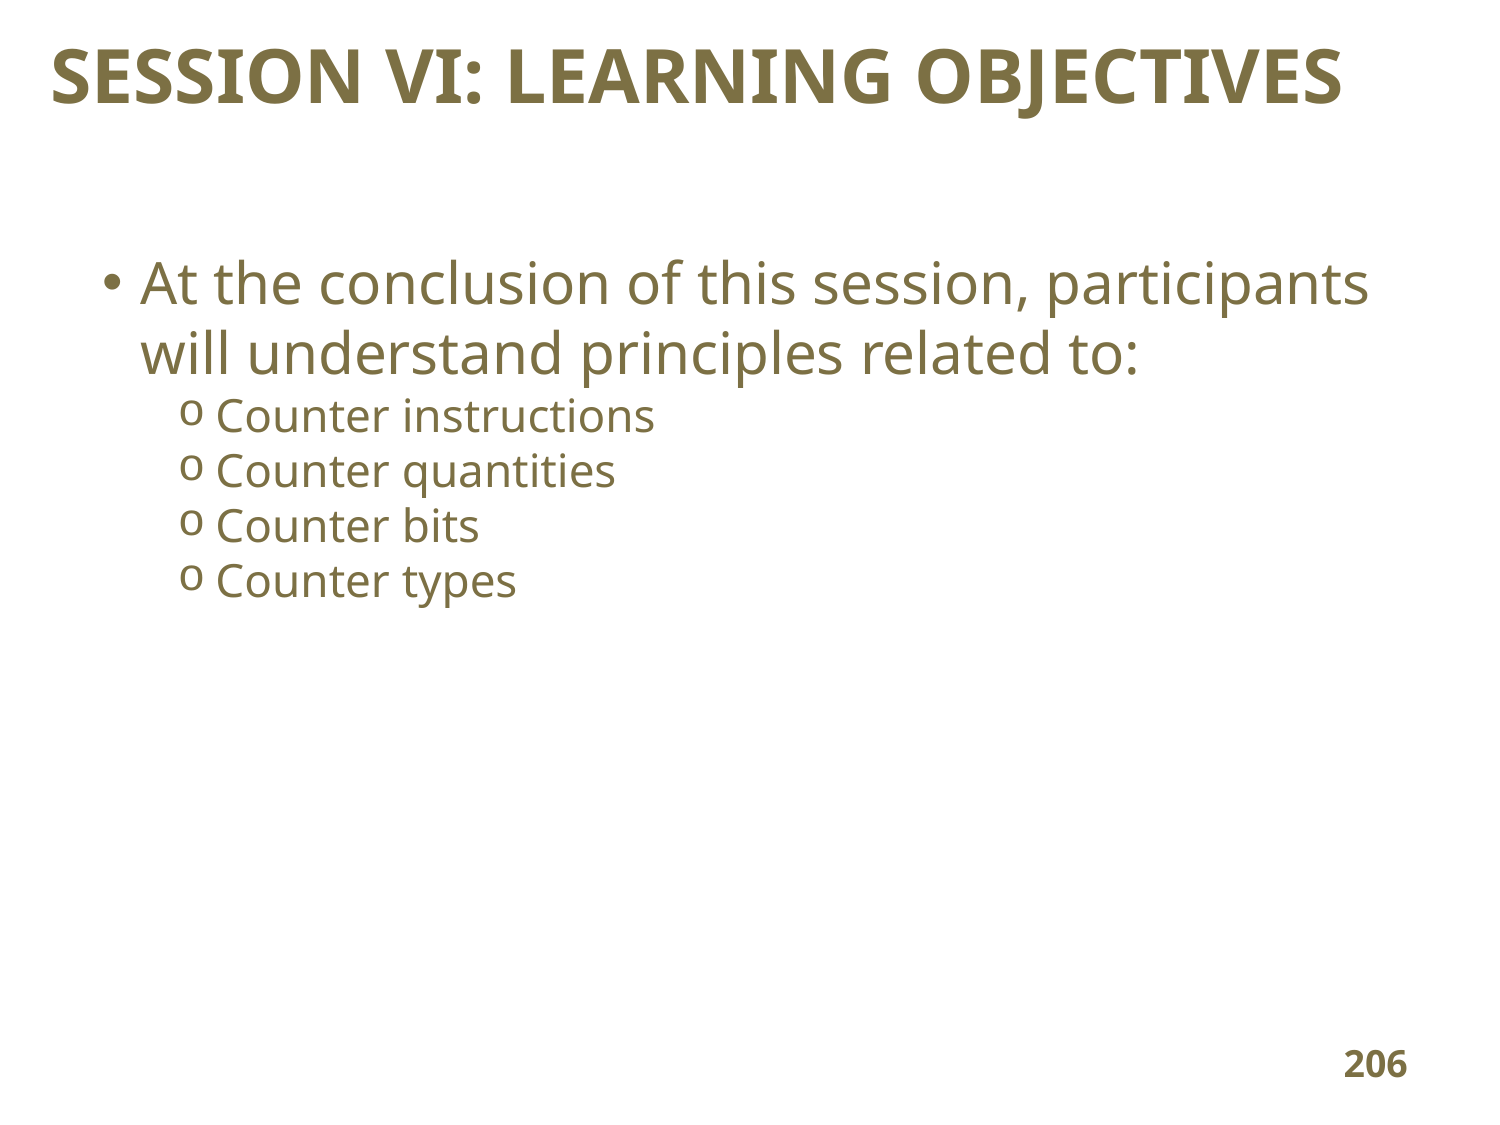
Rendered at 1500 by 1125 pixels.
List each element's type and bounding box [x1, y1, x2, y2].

slide_number [1330, 1051, 1490, 1098]
list [87, 237, 1406, 993]
title [37, 22, 1475, 135]
